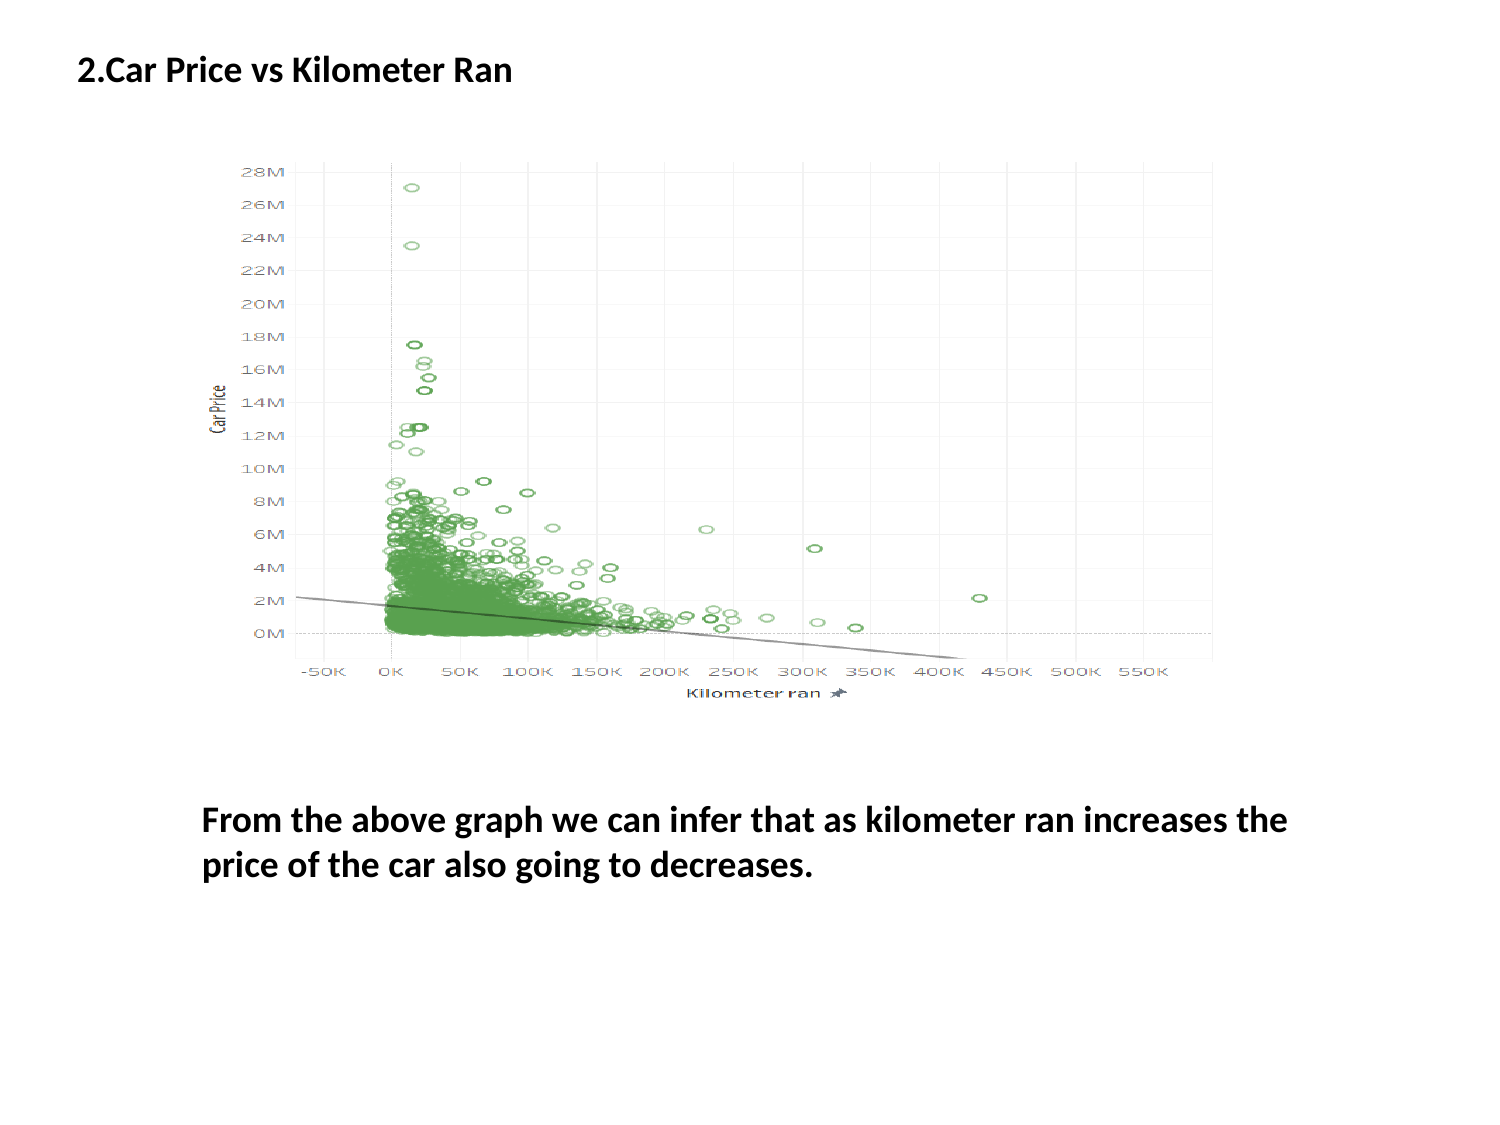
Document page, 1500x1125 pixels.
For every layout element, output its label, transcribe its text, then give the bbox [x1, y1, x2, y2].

text_box From the above graph we can infer that as kilometer ran increases the price of the car also going to decreases. [187, 787, 1350, 893]
text_box 2.Car Price vs Kilometer Ran [62, 37, 1475, 98]
picture [186, 157, 1221, 710]
